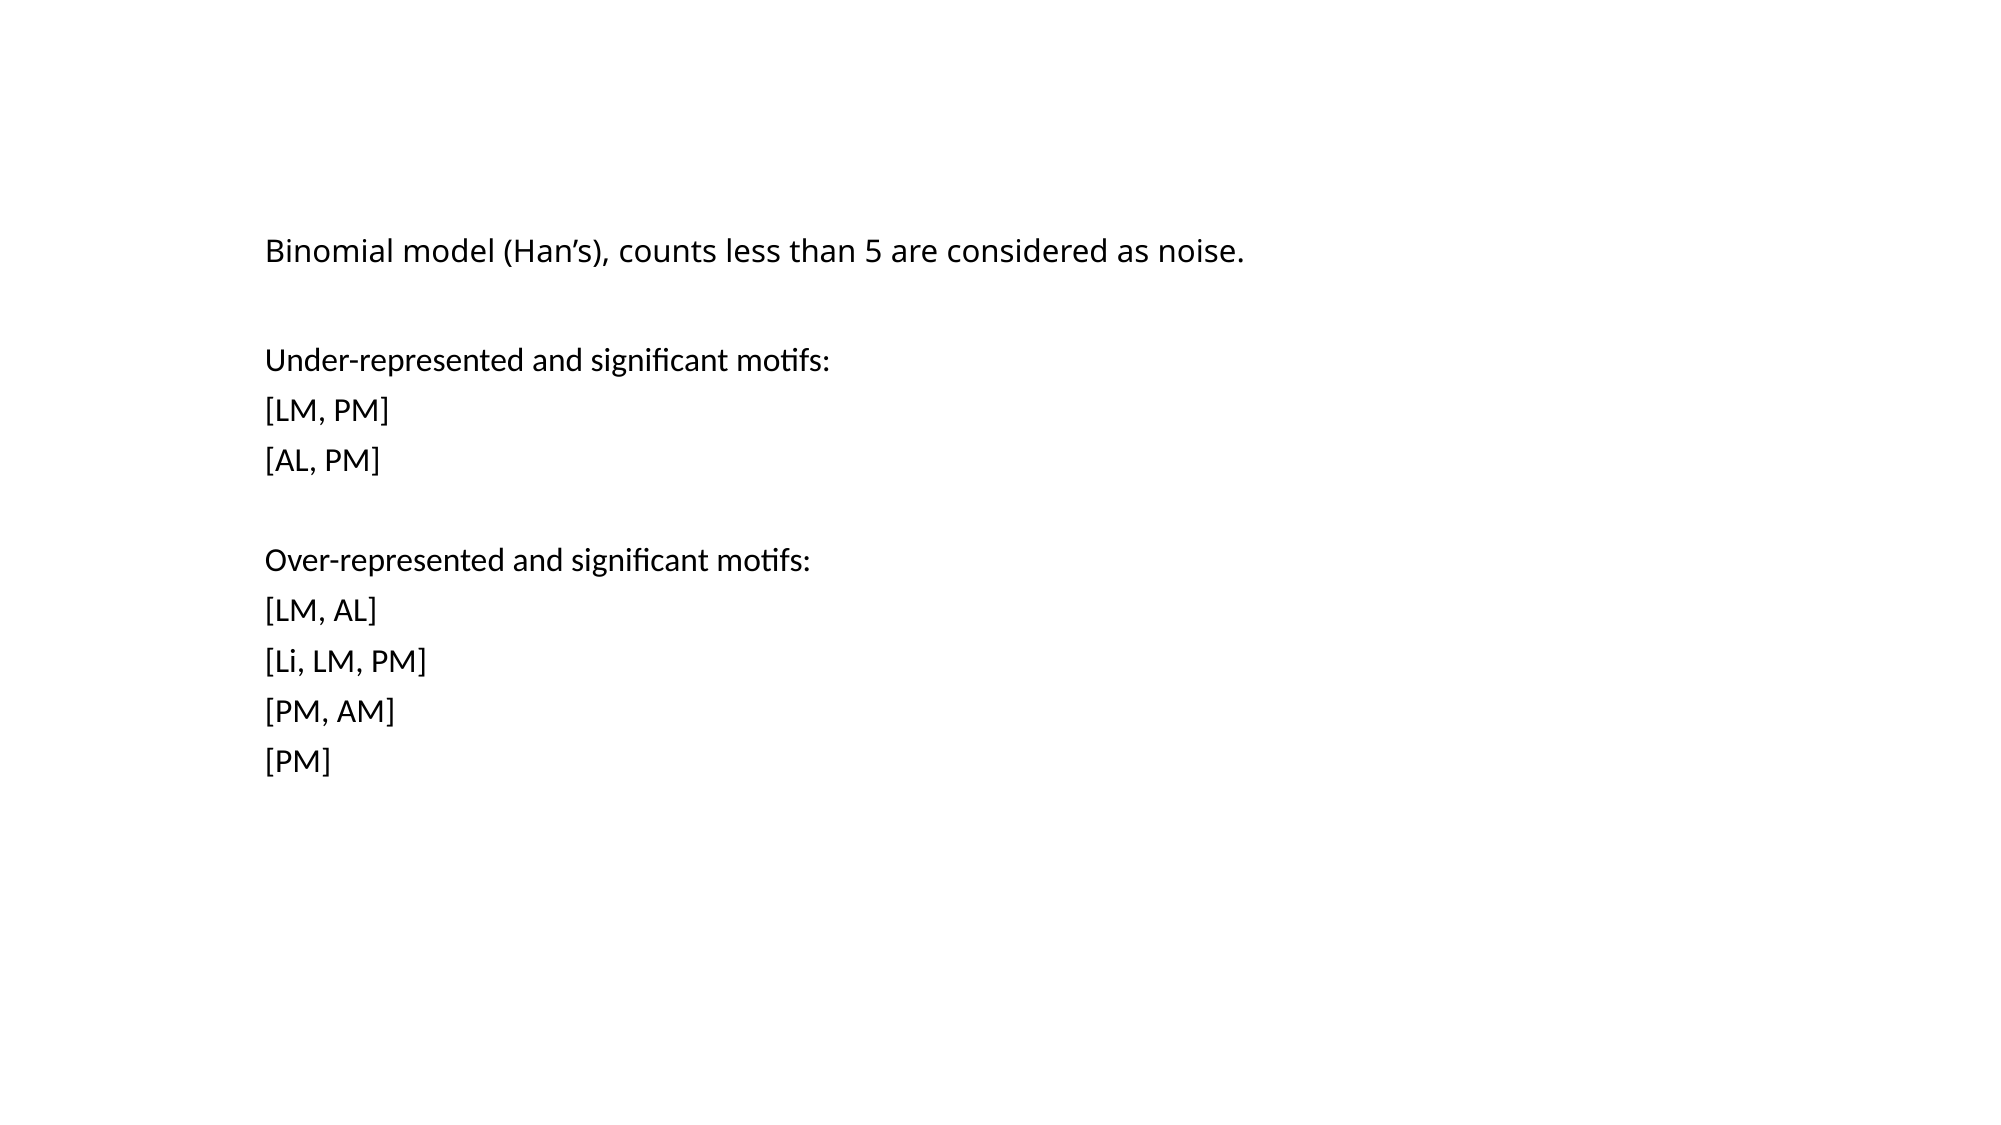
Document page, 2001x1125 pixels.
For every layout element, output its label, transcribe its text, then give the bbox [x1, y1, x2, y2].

title Binomial model (Han’s), counts less than 5 are considered as noise. [249, 171, 1366, 278]
subtitle Under-represented and significant motifs: [LM, PM] [AL, PM] Over-represented and significant motifs: [LM, AL] [Li, LM, PM] [PM, AM] [PM] [249, 335, 1750, 790]
